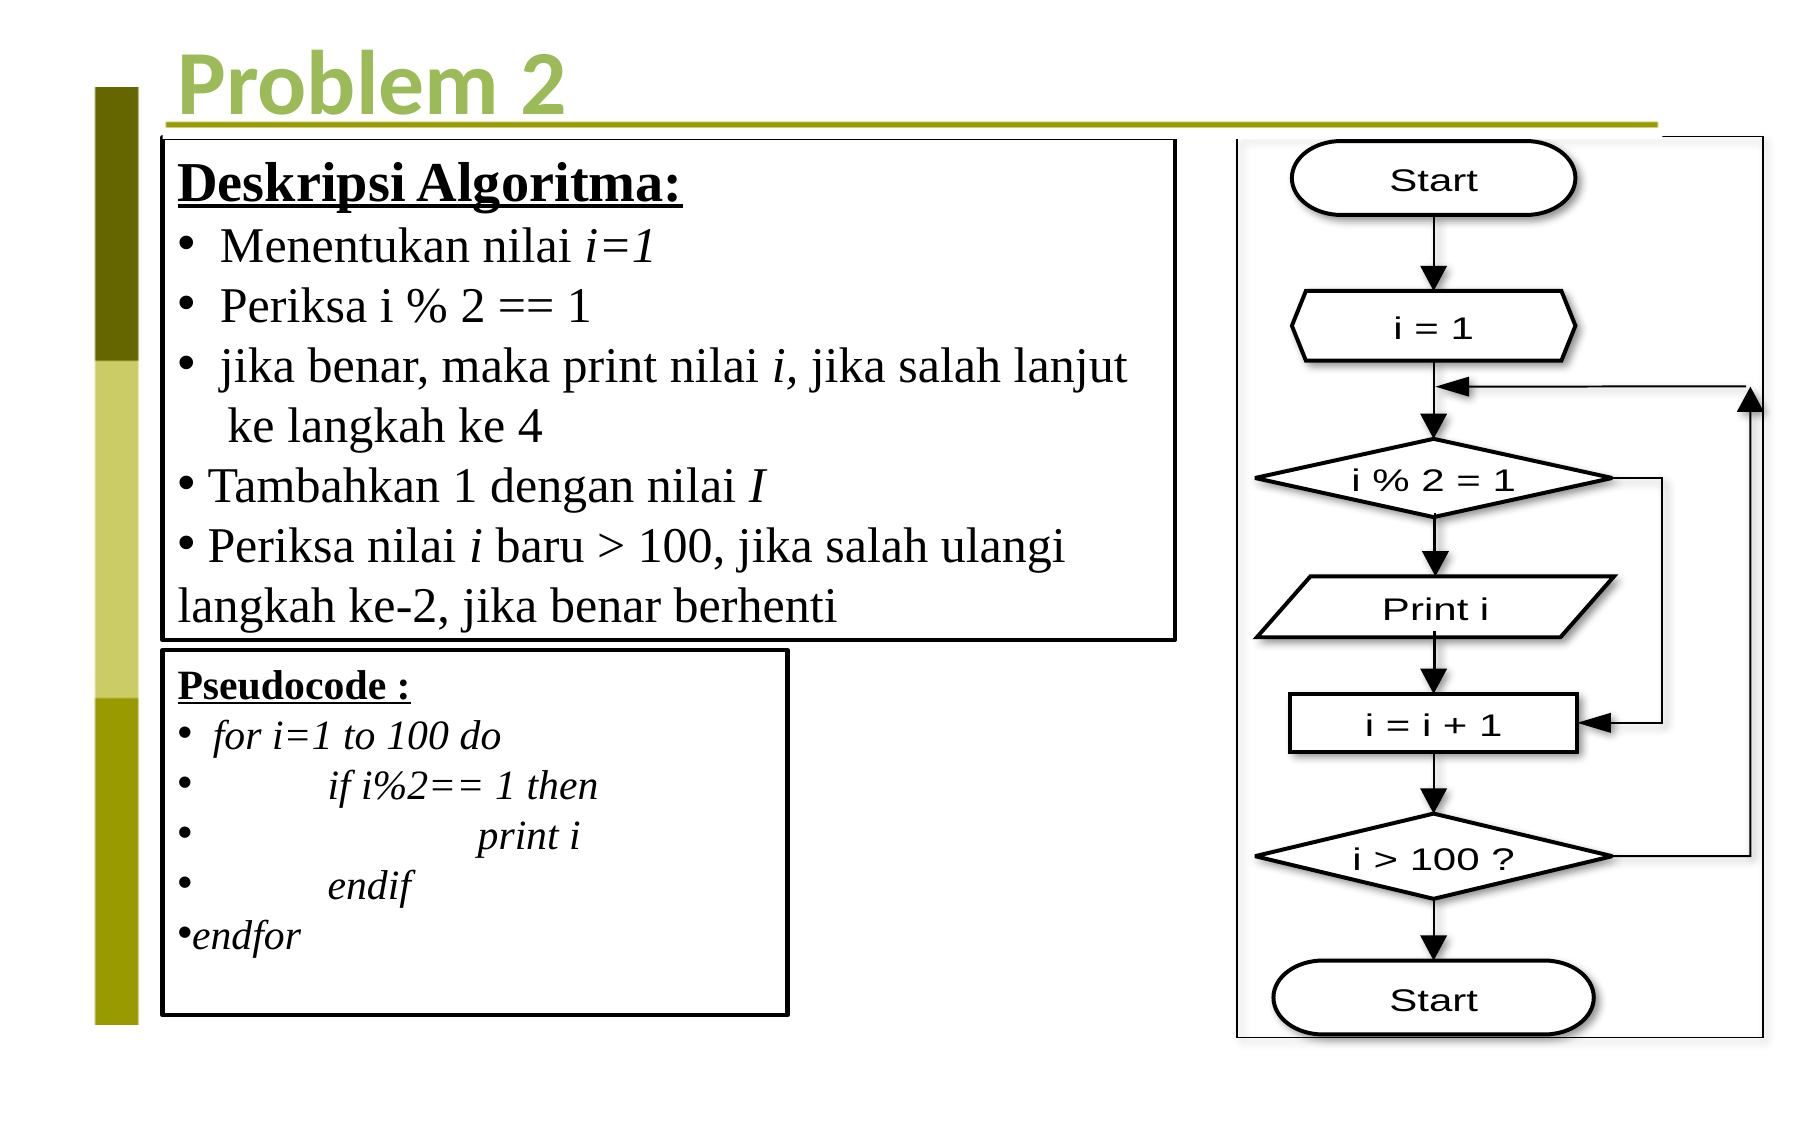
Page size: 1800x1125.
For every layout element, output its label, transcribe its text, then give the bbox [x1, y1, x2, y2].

text_box Pseudocode : for i=1 to 100 do if i%2== 1 then print i endif endfor [160, 648, 790, 1017]
title Problem 2 [162, 146, 1232, 155]
text_box Deskripsi Algoritma: Menentukan nilai i=1 Periksa i % 2 == 1 jika benar, maka print nilai i, jika salah lanjut ke langkah ke 4 Tambahkan 1 dengan nilai I Periksa nilai i baru > 100, jika salah ulangi langkah ke-2, jika benar berhenti [160, 145, 1177, 642]
title Problem 2 [162, 0, 1710, 135]
picture [162, 112, 1763, 1038]
picture [87, 87, 151, 1026]
